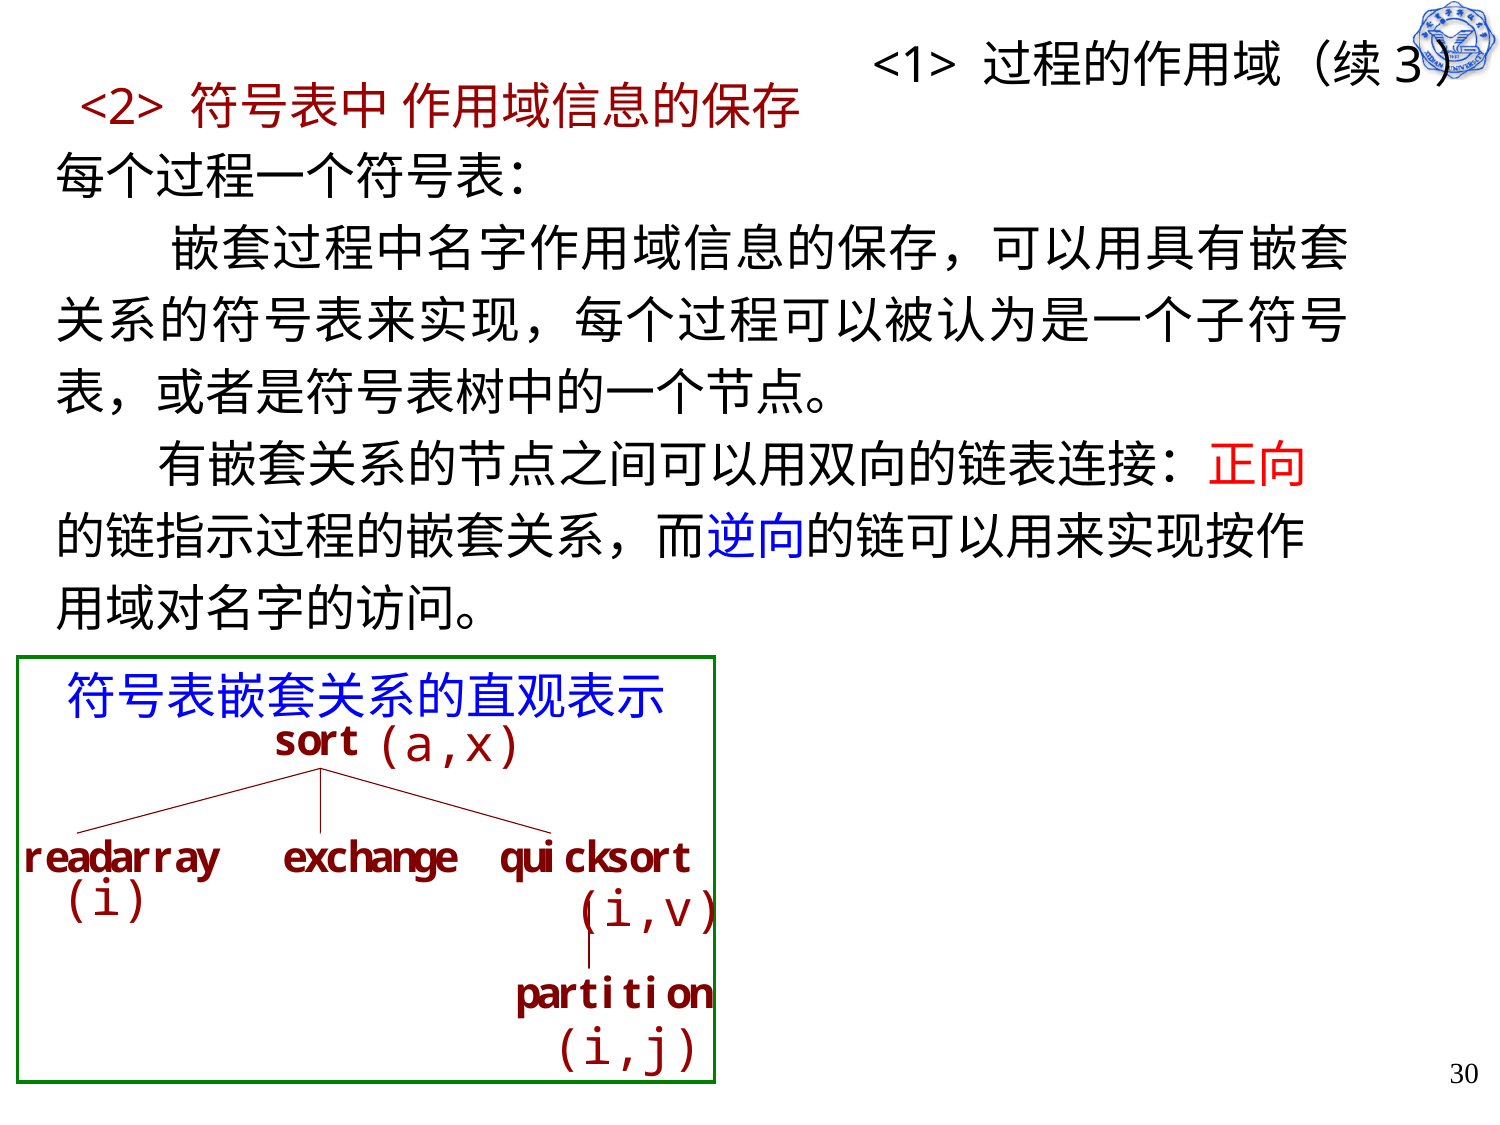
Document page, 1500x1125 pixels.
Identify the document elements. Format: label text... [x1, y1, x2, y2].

text_box 符号表嵌套关系的直观表示 [17, 657, 715, 704]
picture [1411, 0, 1500, 12]
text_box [17, 704, 727, 1083]
text_box 每个过程一个符号表： 嵌套过程中名字作用域信息的保存，可以用具有嵌套关系的符号表来实现，每个过程可以被认为是一个子符号表，或者是符号表树中的一个节点。 有嵌套关系的节点之间可以用双向的链表连接：正向的链指示过程的嵌套关系，而逆向的链可以用来实现按作用域对名字的访问。 [41, 125, 1364, 645]
text_box <2> 符号表中 作用域信息的保存 [64, 54, 880, 142]
slide_number 30 [1181, 1046, 1495, 1122]
title <1> 过程的作用域（续3） [225, 12, 1500, 100]
